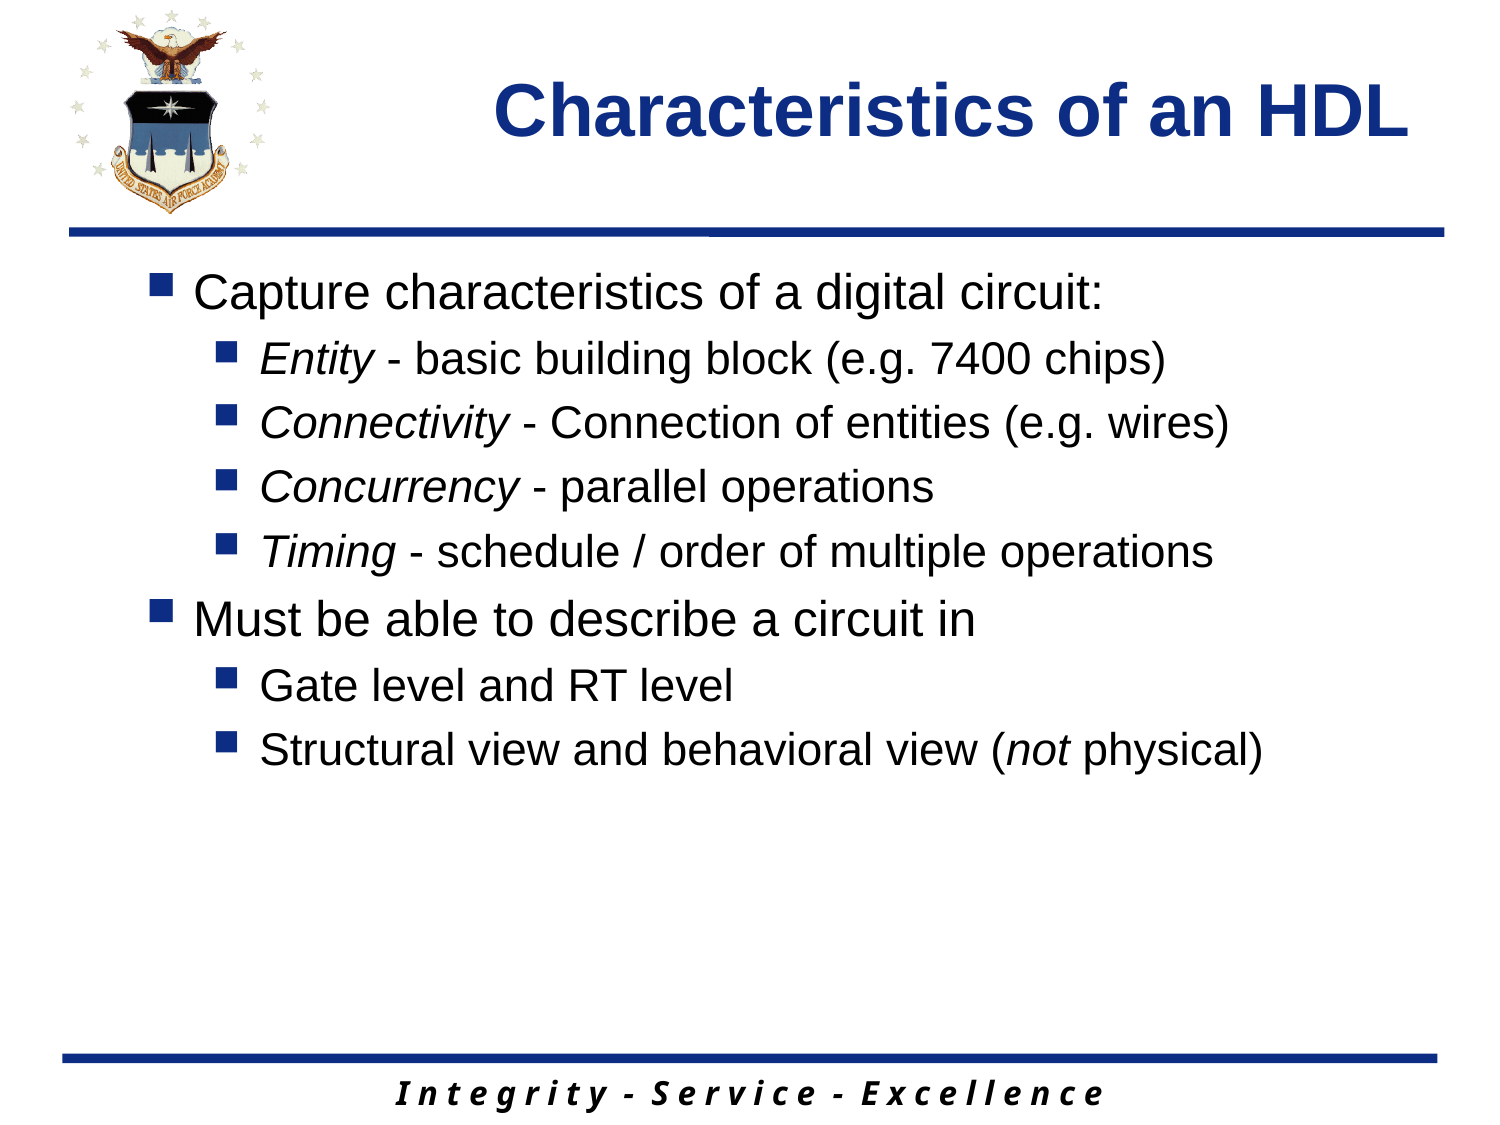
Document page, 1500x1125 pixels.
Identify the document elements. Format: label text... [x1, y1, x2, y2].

list Capture characteristics of a digital circuit: Entity - basic building block (e.g. 7400 chips) Connectivity - Connection of entities (e.g. wires) Concurrency - parallel operations Timing - schedule / order of multiple operations Must be able to describe a circuit in Gate level and RT level Structural view and behavioral view (not physical) [131, 251, 1466, 962]
title Characteristics of an HDL [313, 12, 1427, 201]
picture [63, 0, 275, 222]
slide_number 8 [1133, 1025, 1484, 1105]
